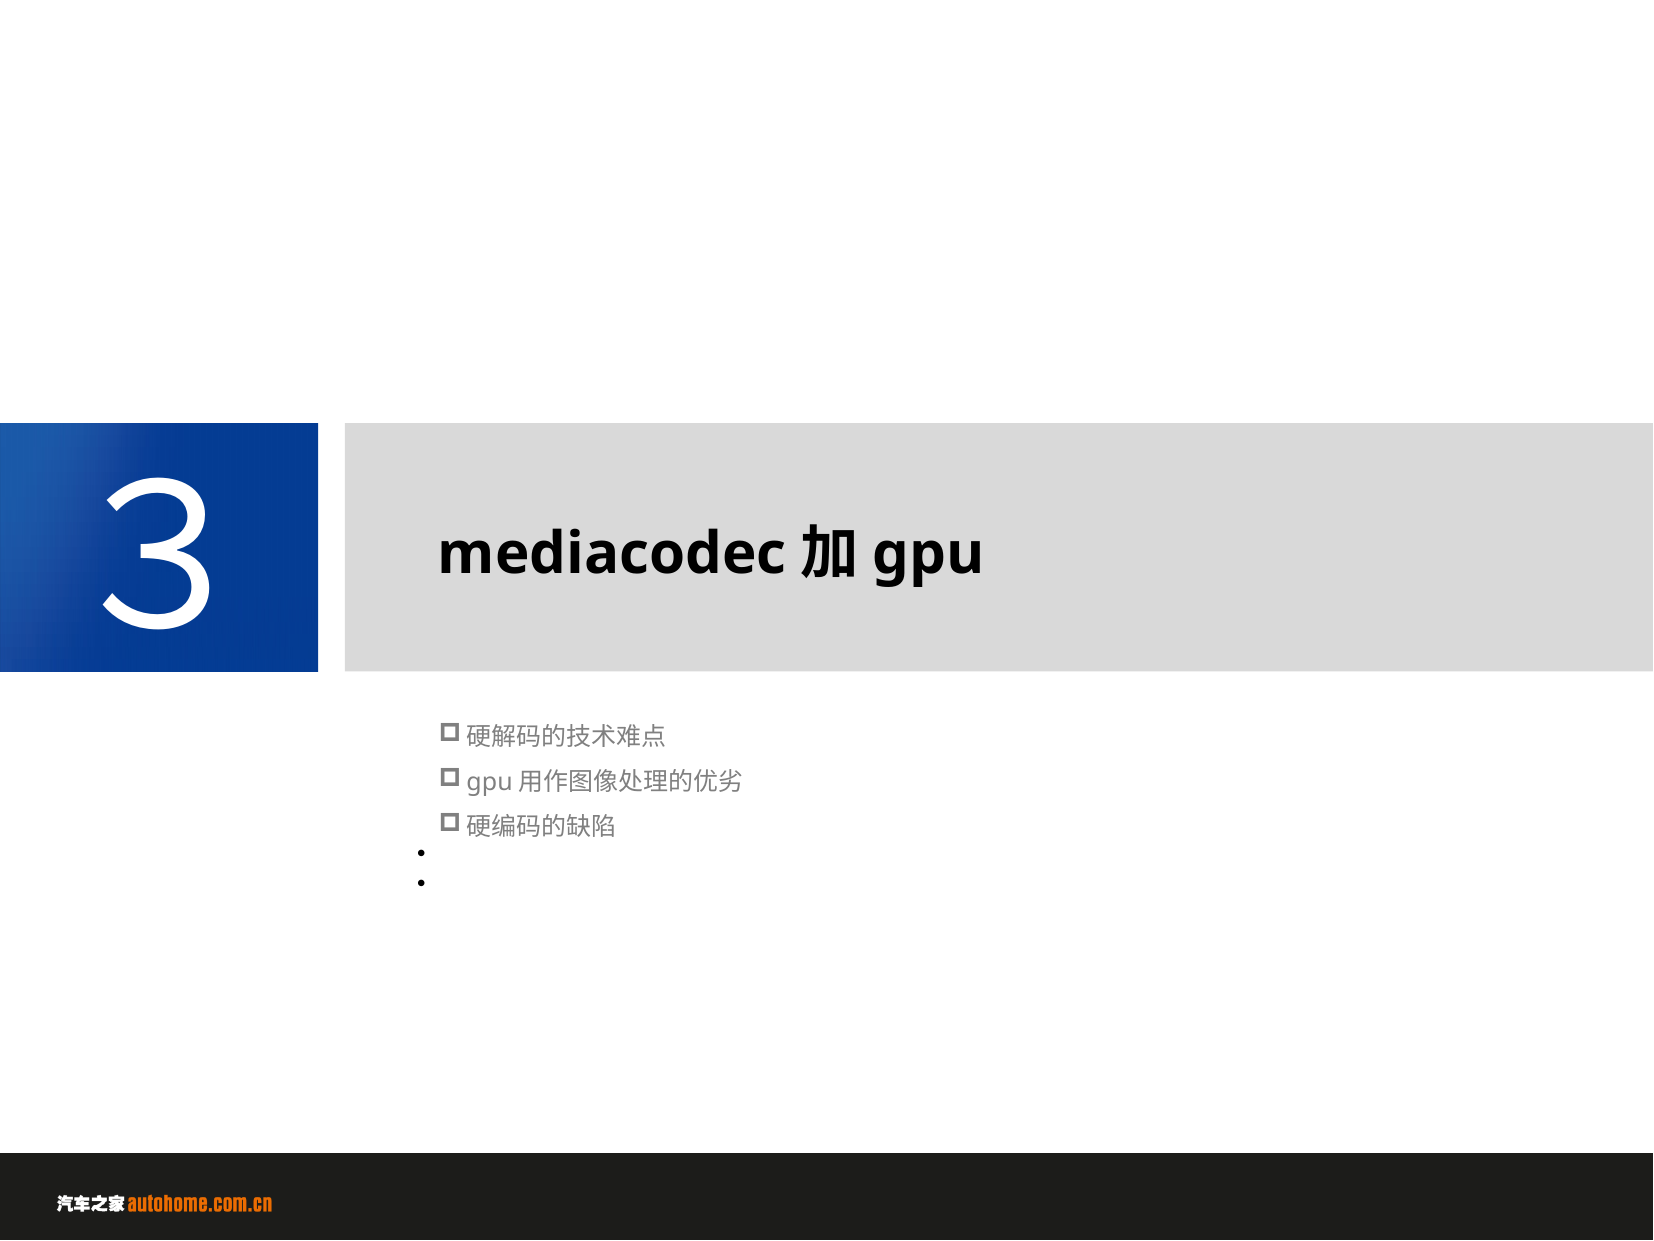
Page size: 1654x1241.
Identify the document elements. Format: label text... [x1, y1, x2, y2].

text_box ３ [0, 423, 319, 672]
text_box 硬解码的技术难点 gpu用作图像处理的优劣 硬编码的缺陷 [383, 698, 1422, 1102]
text_box mediacodec加gpu [423, 485, 1599, 616]
picture [0, 1153, 1653, 1240]
